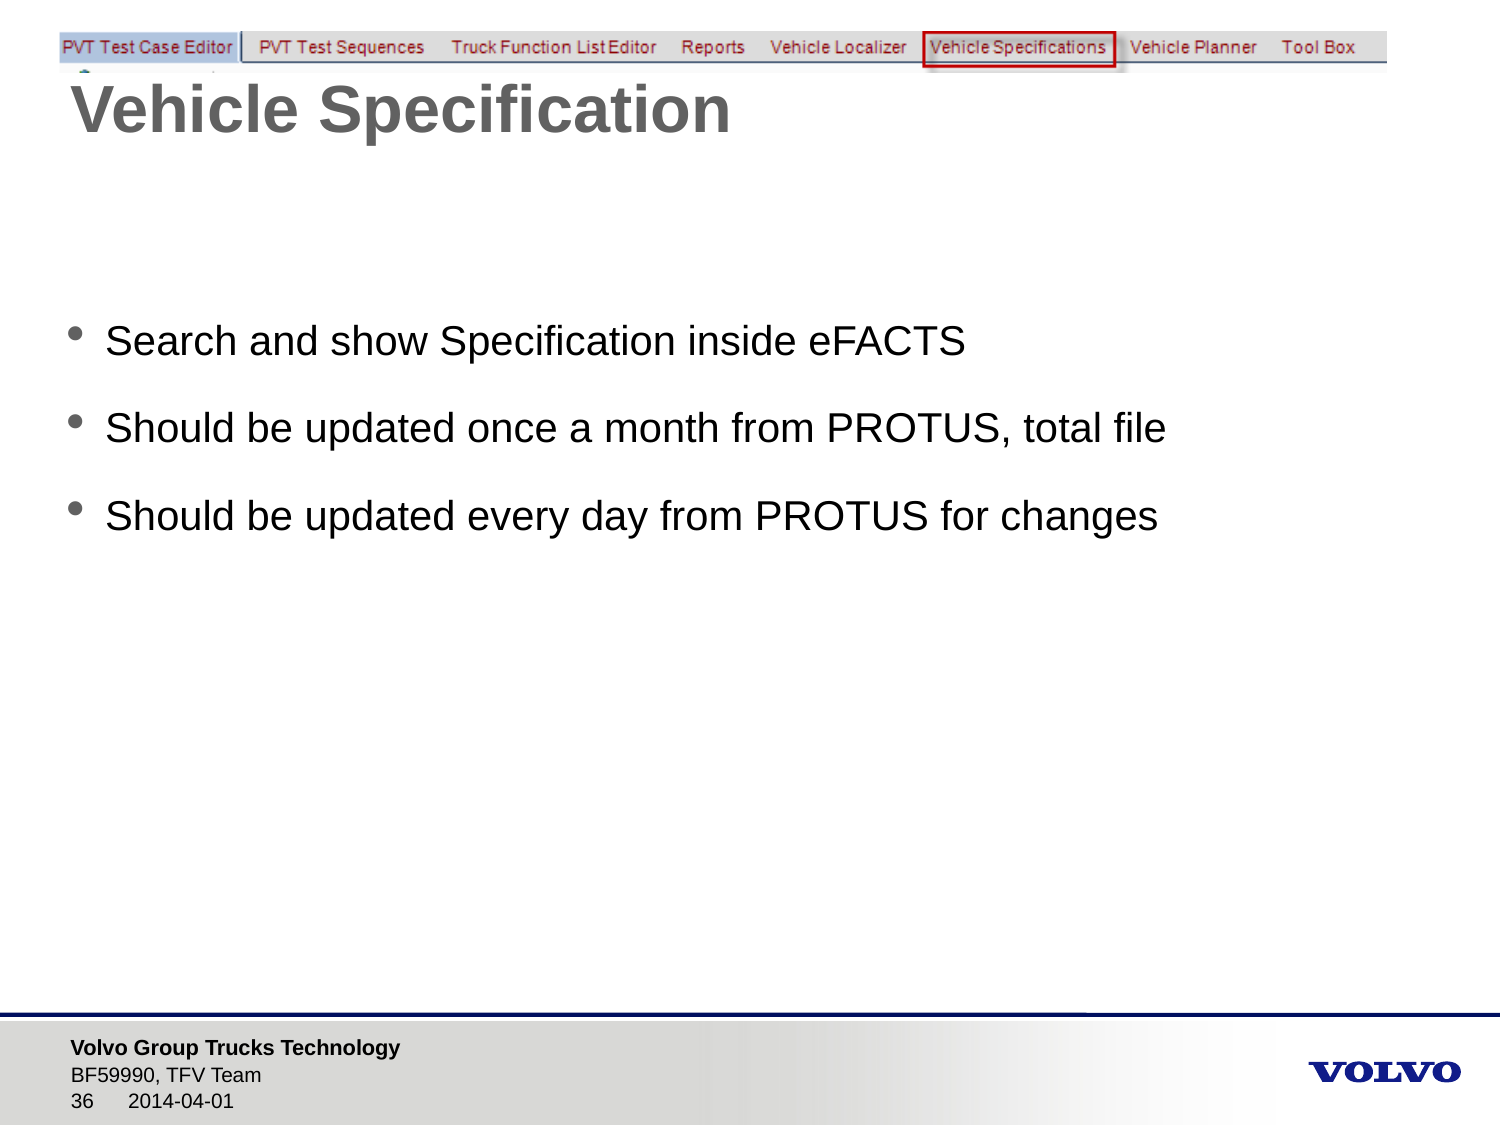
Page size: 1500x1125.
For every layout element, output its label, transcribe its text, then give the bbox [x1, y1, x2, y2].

picture [58, 31, 1387, 73]
slide_number 36 [55, 1085, 139, 1121]
picture [0, 1021, 1308, 1125]
title Vehicle Specification [55, 58, 1406, 246]
footer BF59990, TFV Team [55, 1054, 1184, 1090]
list Search and show Specification inside eFACTS Should be updated once a month from PROTUS, total file Should be updated every day from PROTUS for changes [53, 305, 1404, 984]
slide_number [113, 1085, 508, 1120]
